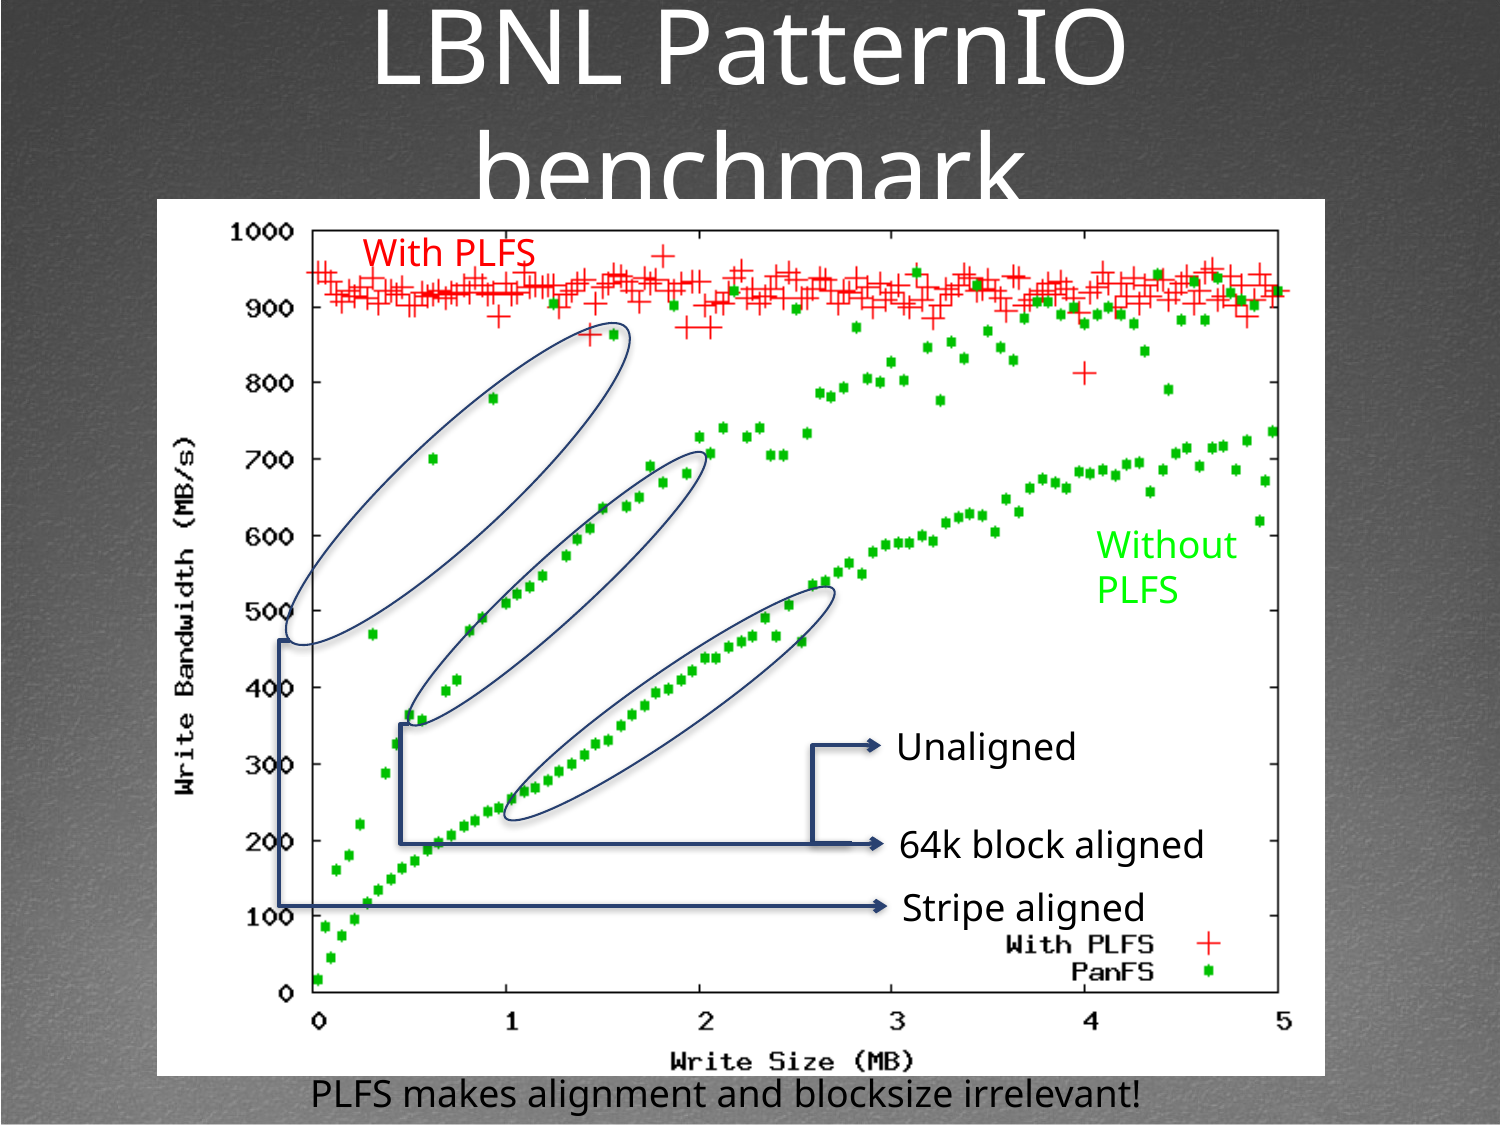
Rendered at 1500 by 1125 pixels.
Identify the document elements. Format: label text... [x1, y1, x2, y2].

picture [0, 0, 1500, 1125]
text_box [289, 640, 899, 907]
text_box PLFS makes alignment and blocksize irrelevant! [295, 1086, 1157, 1123]
title LBNL PatternIO benchmark [62, 24, 1438, 186]
